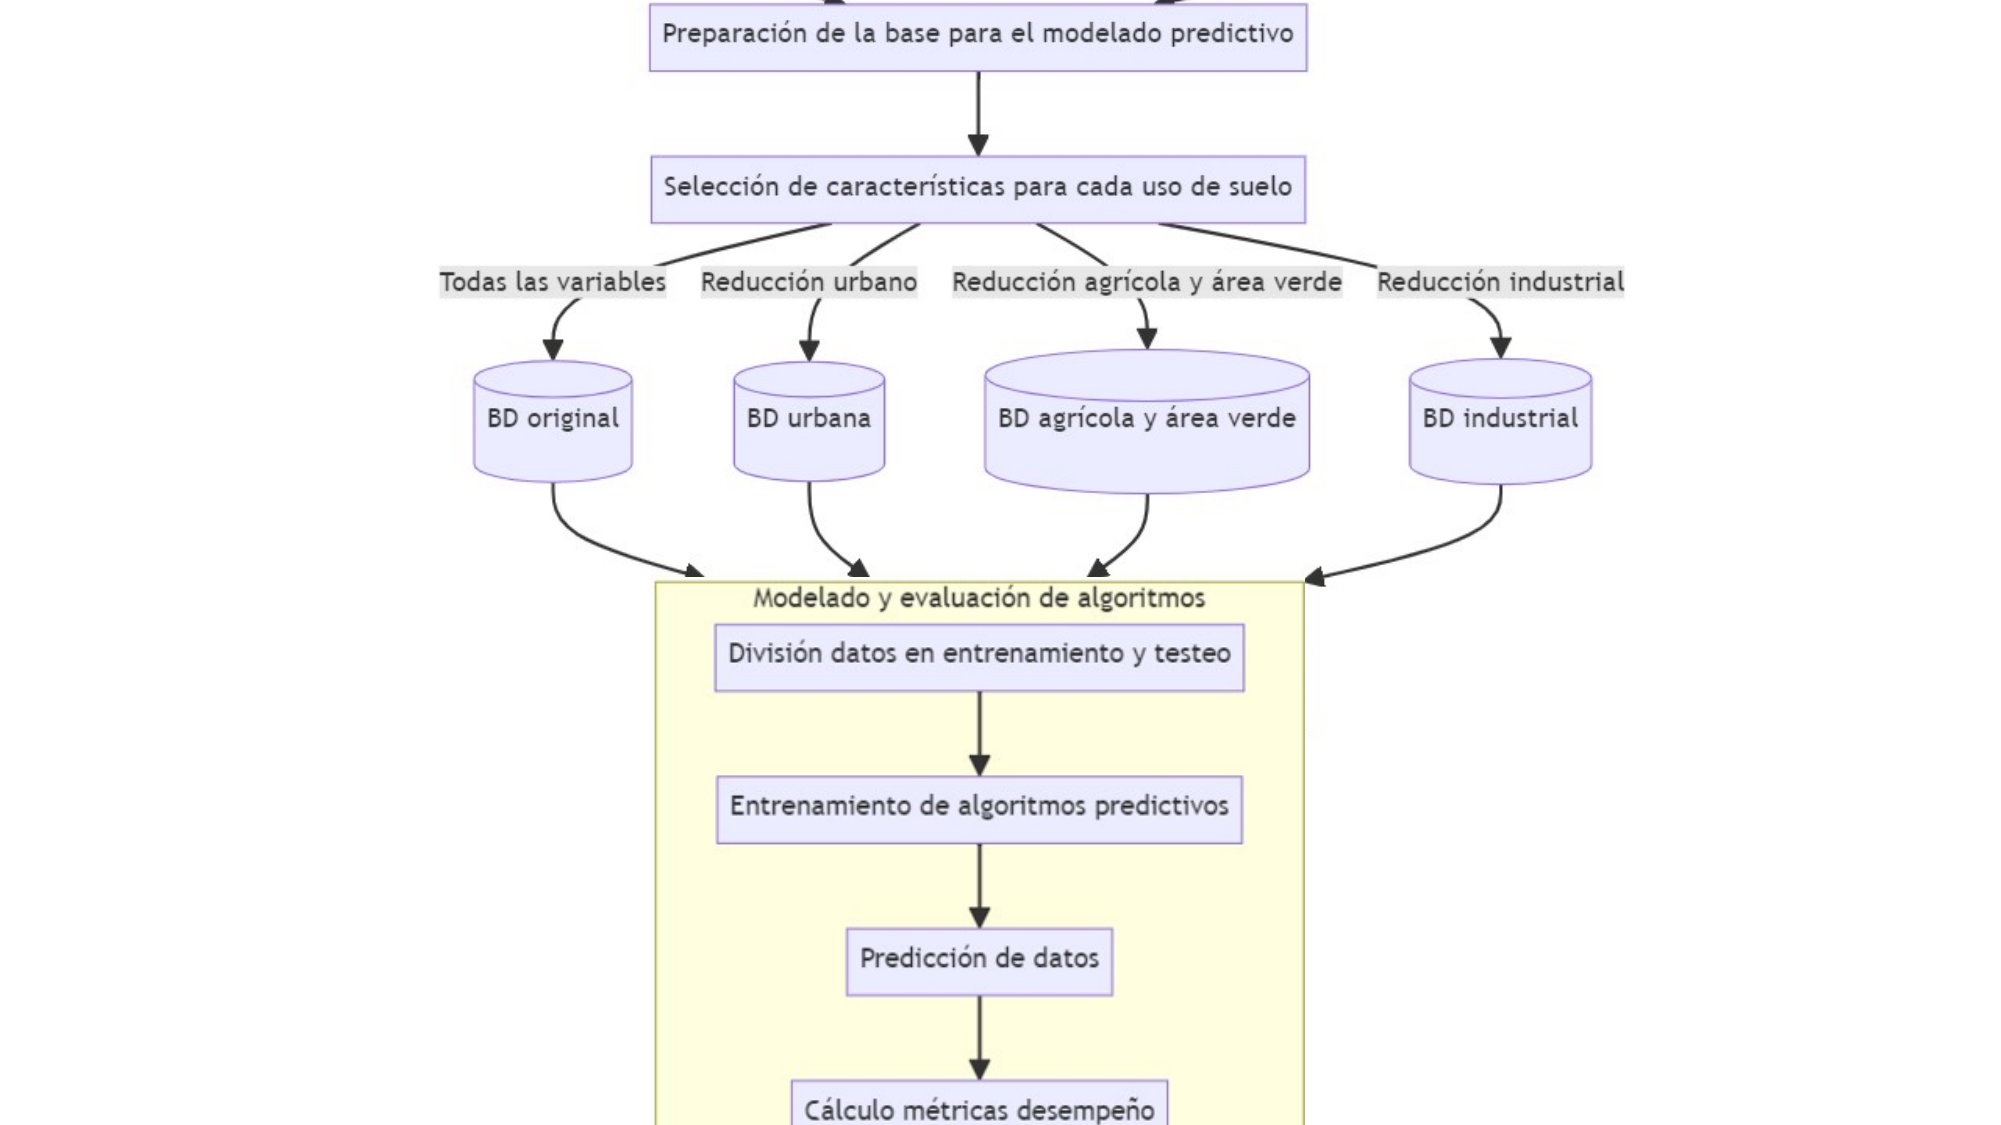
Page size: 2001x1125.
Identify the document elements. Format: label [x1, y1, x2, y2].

text_box [266, 0, 1659, 1125]
